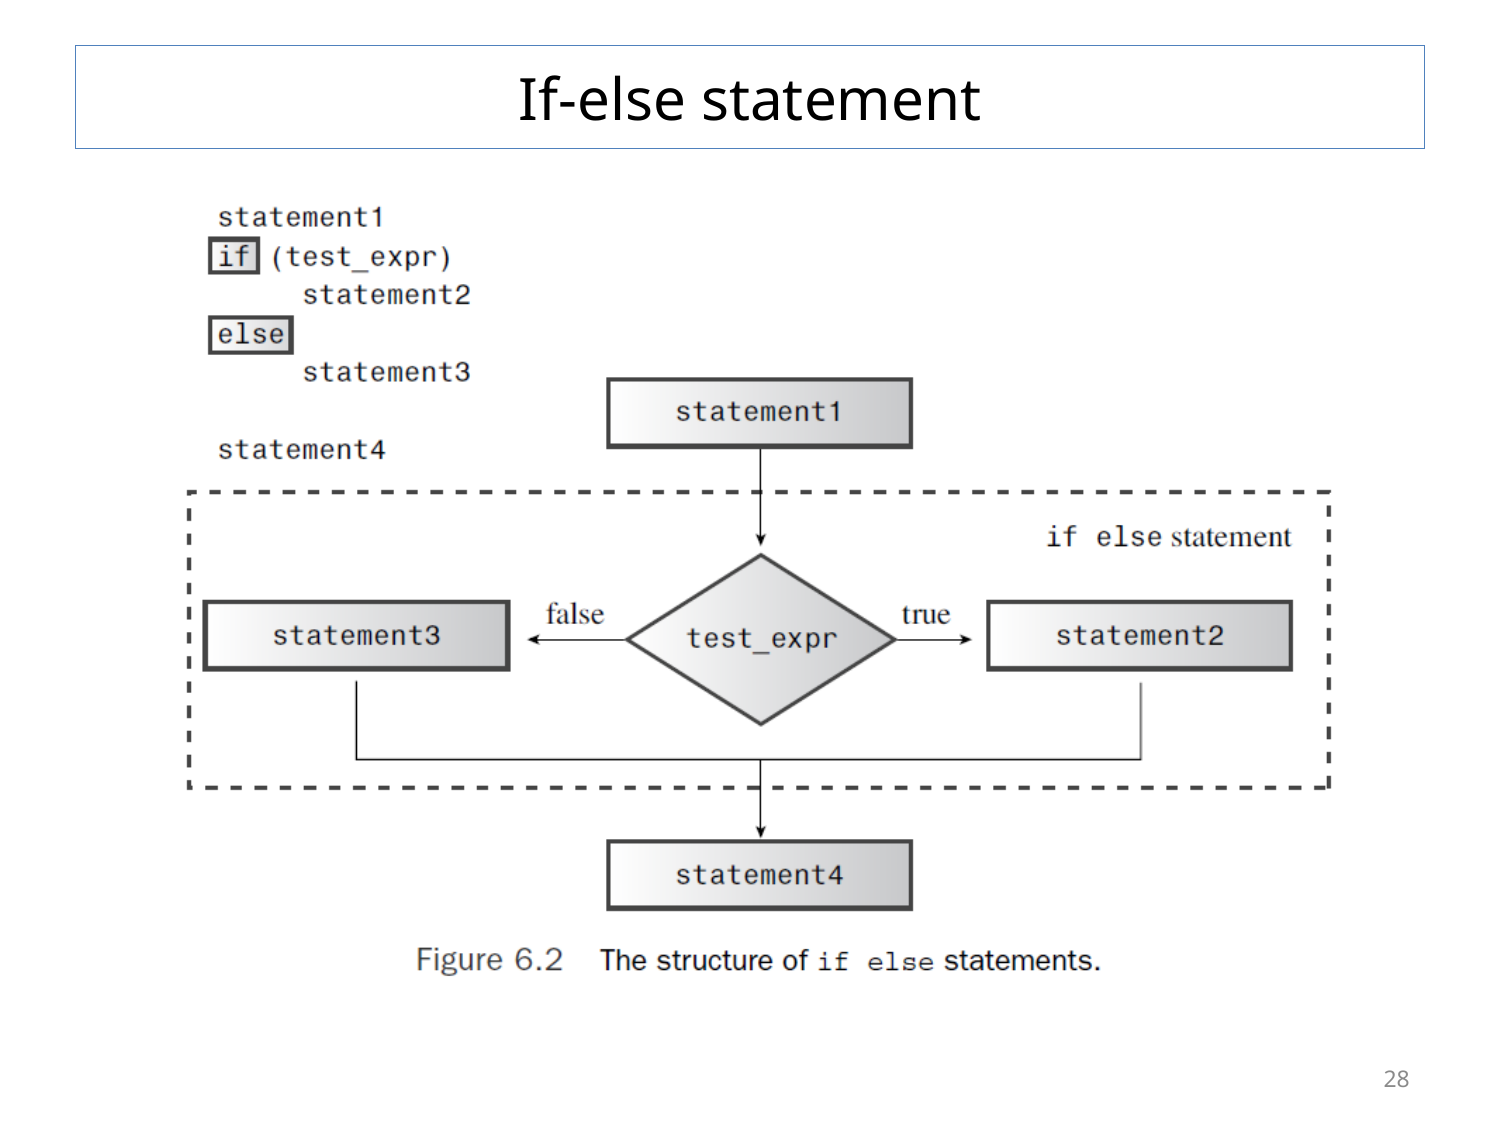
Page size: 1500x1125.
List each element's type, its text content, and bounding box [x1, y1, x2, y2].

slide_number 28 [1074, 1058, 1425, 1103]
picture [159, 193, 1372, 1000]
title If-else statement [75, 45, 1425, 149]
